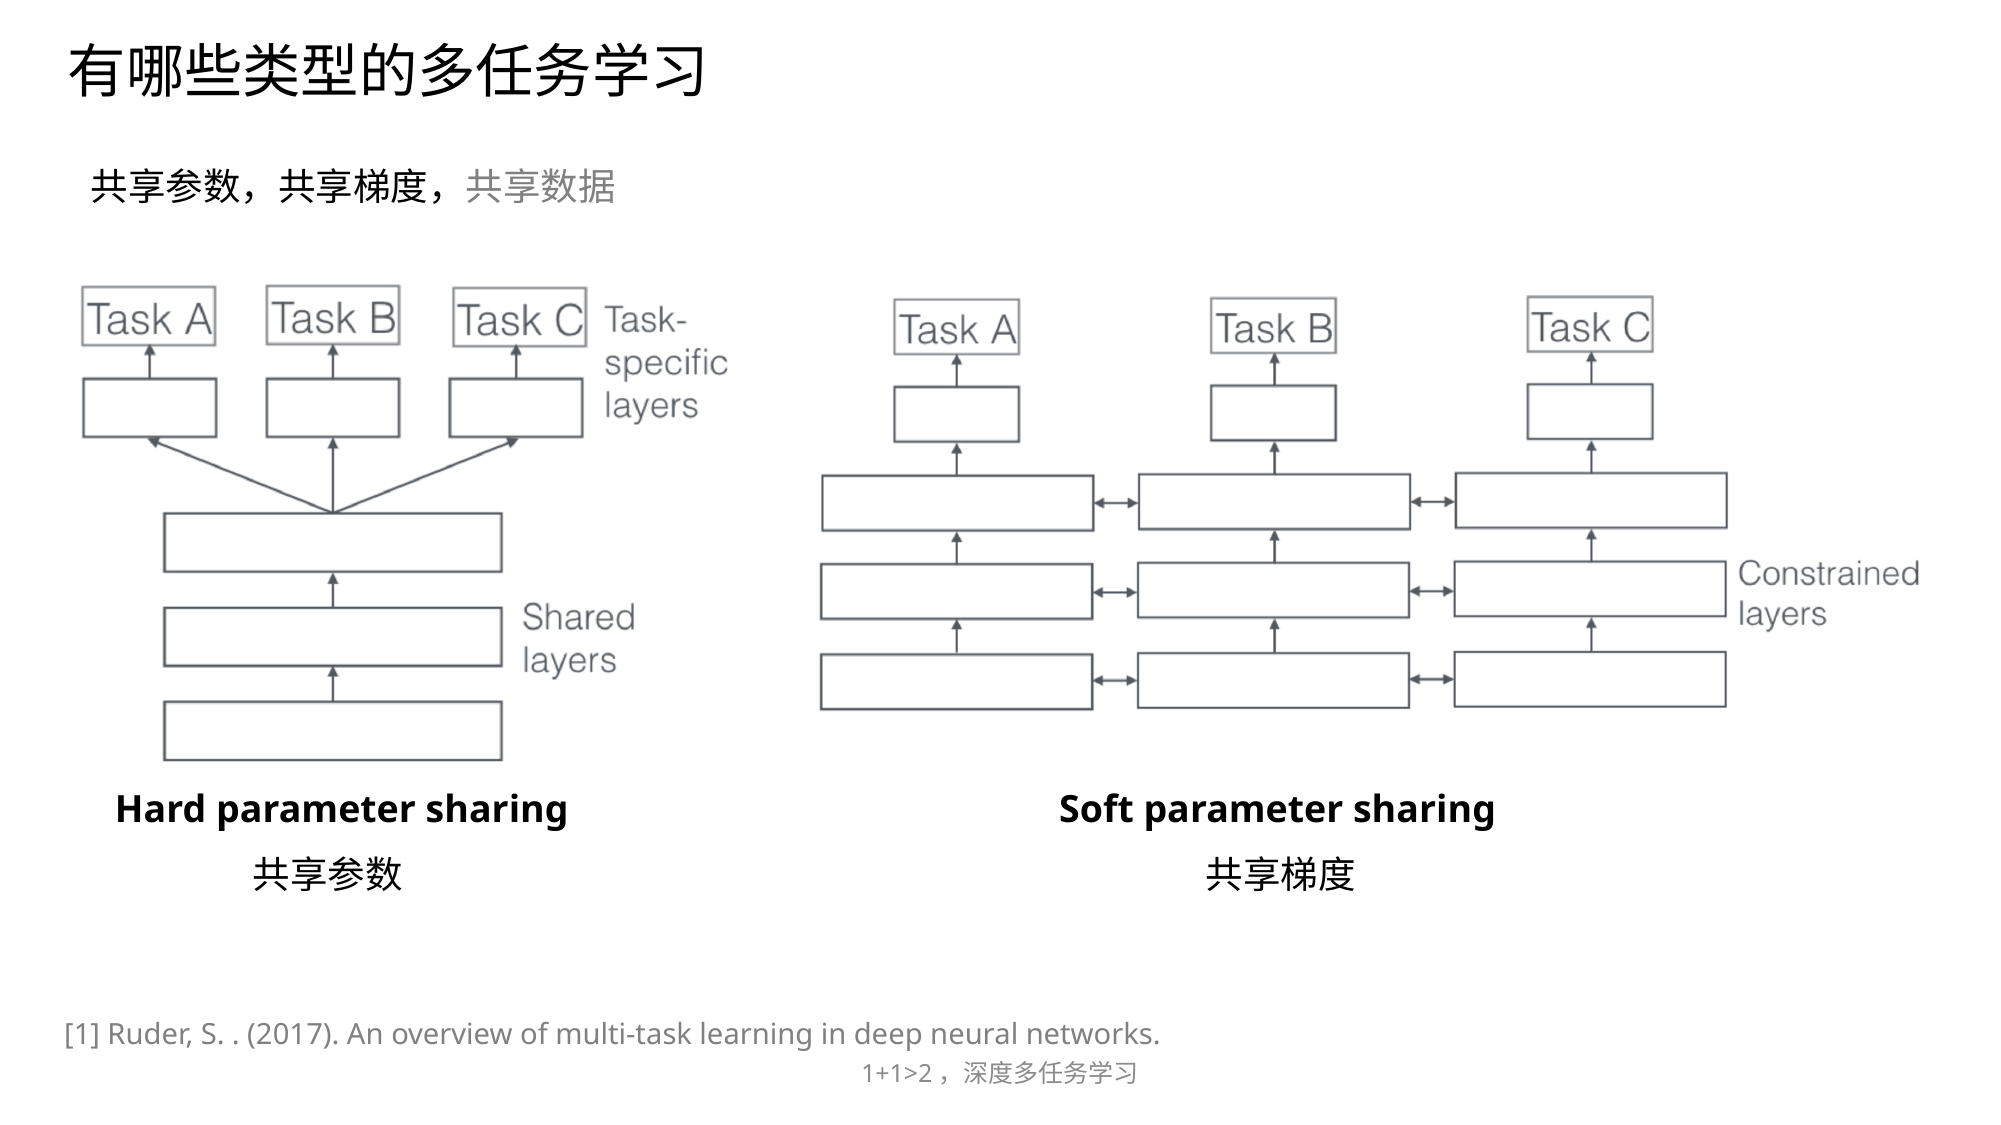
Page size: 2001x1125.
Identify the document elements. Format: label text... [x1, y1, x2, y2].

text_box 共享参数 [237, 843, 418, 904]
text_box [1] Ruder, S. . (2017). An overview of multi-task learning in deep neural networks. [49, 1008, 1462, 1058]
text_box 共享参数，共享梯度，共享数据 [76, 155, 631, 216]
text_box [814, 273, 1929, 838]
footer 1+1>2，深度多任务学习 [662, 1058, 1338, 1103]
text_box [77, 280, 736, 839]
text_box 共享梯度 [1190, 843, 1371, 904]
text_box 有哪些类型的多任务学习 [53, 27, 724, 112]
